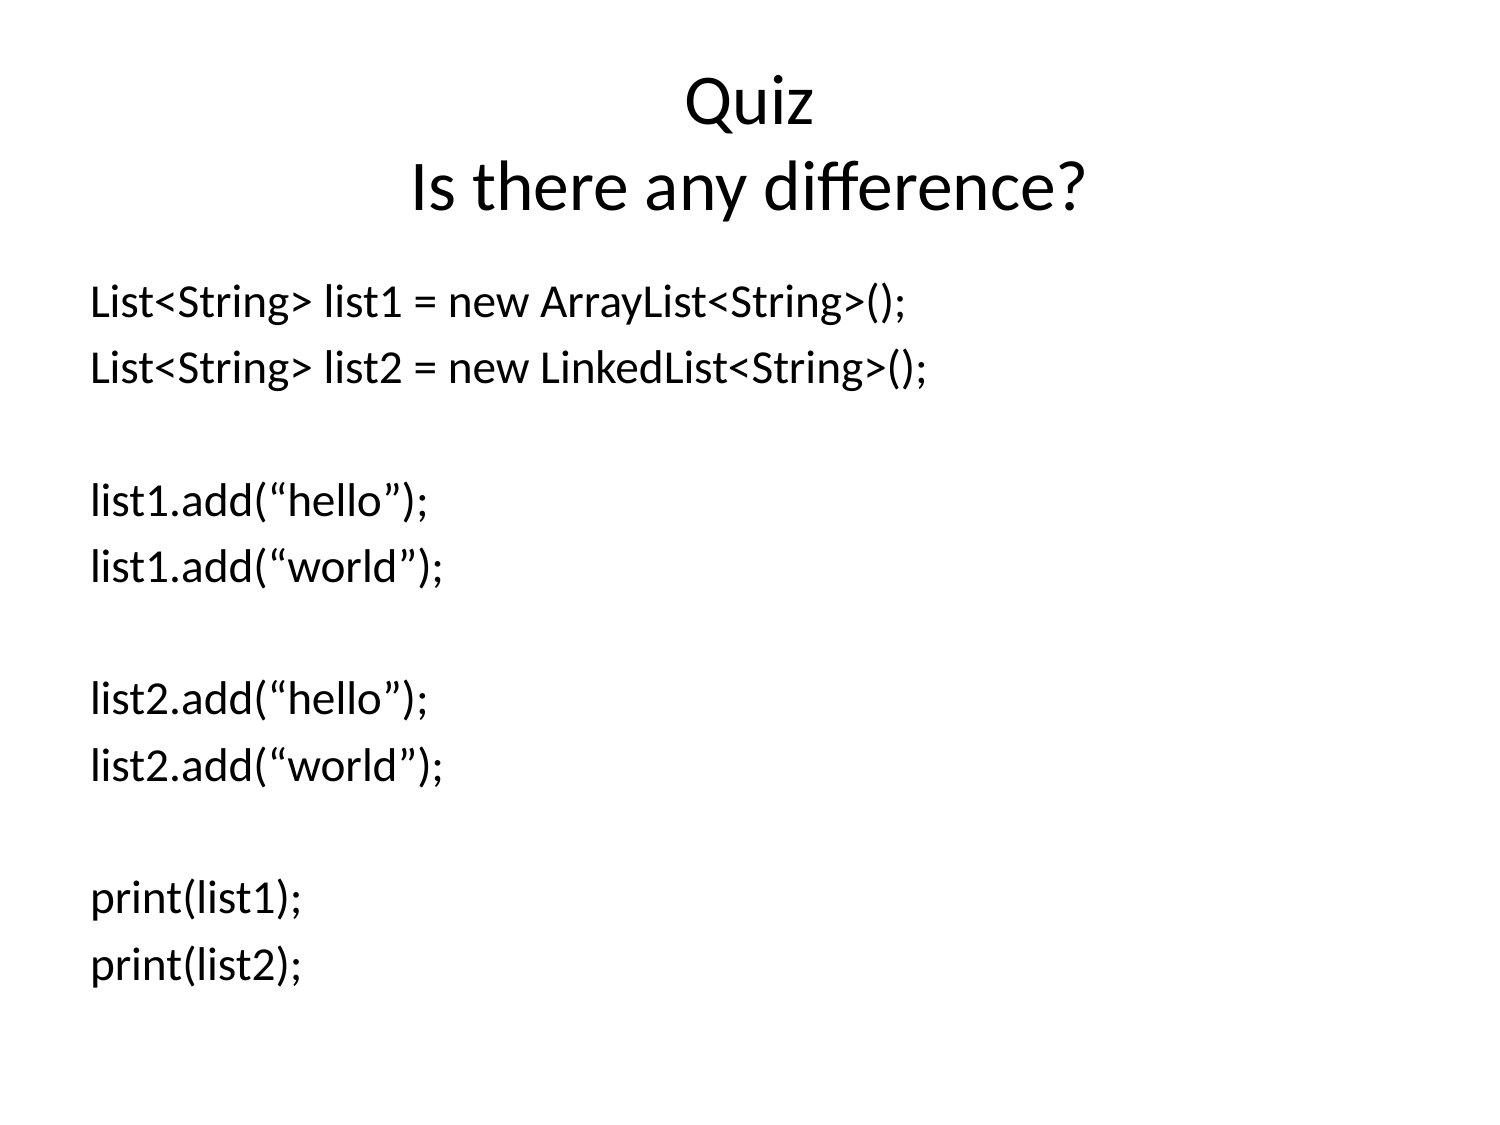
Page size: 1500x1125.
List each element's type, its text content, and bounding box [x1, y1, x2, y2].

list List<String> list1 = new ArrayList<String>(); List<String> list2 = new LinkedList<String>(); list1.add(“hello”); list1.add(“world”); list2.add(“hello”); list2.add(“world”); print(list1); print(list2); [75, 262, 1425, 1005]
title Quiz Is there any difference? [75, 45, 1425, 233]
